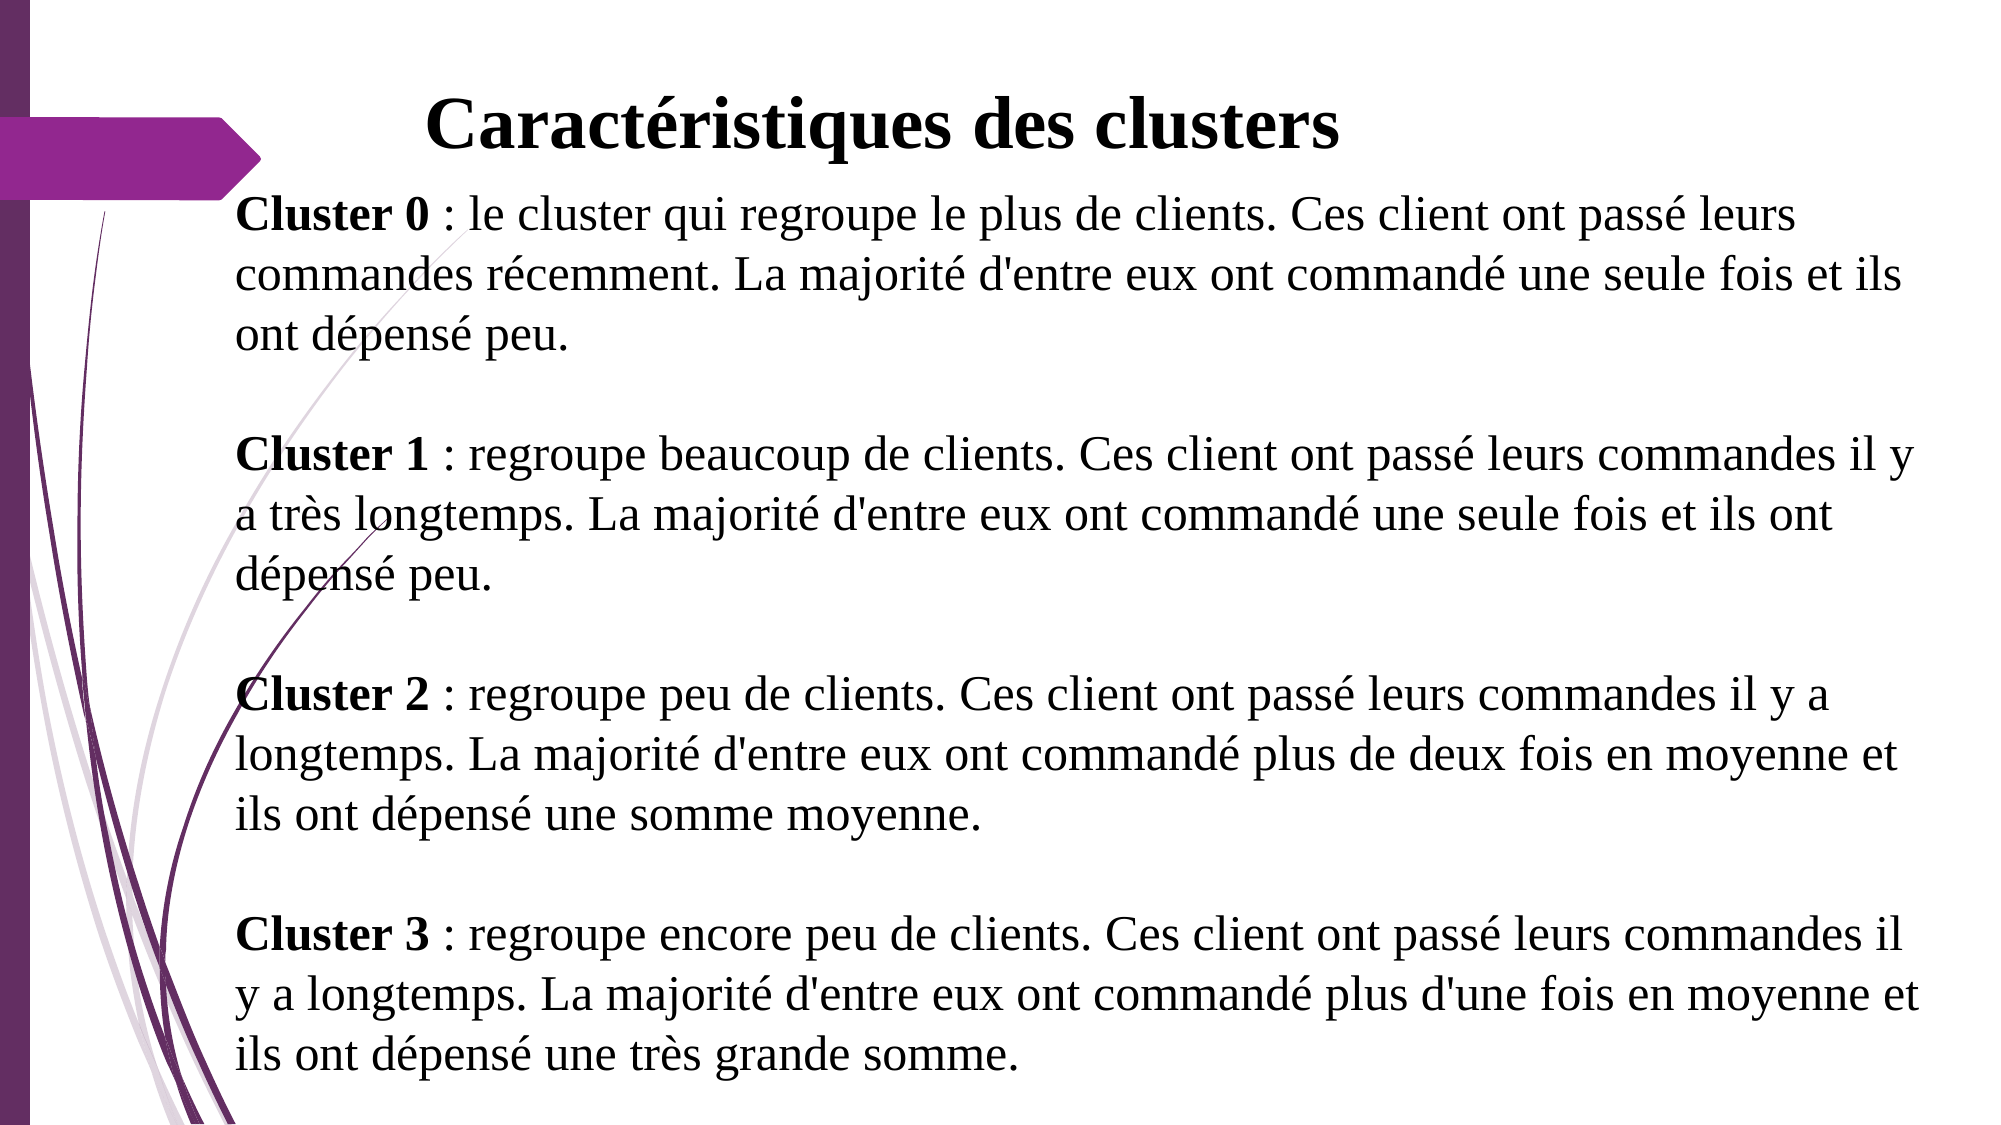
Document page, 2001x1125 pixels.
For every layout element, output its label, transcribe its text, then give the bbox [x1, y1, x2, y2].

text_box Caractéristiques des clusters [410, 66, 1410, 172]
text_box Cluster 0 : le cluster qui regroupe le plus de clients. Ces client ont passé leurs commandes récemment. La majorité d'entre eux ont commandé une seule fois et ils ont dépensé peu. Cluster 1 : regroupe beaucoup de clients. Ces client ont passé leurs commandes il y a très longtemps. La majorité d'entre eux ont commandé une seule fois et ils ont dépensé peu. Cluster 2 : regroupe peu de clients. Ces client ont passé leurs commandes il y a longtemps. La majorité d'entre eux ont commandé plus de deux fois en moyenne et ils ont dépensé une somme moyenne. Cluster 3 : regroupe encore peu de clients. Ces client ont passé leurs commandes il y a longtemps. La majorité d'entre eux ont commandé plus d'une fois en moyenne et ils ont dépensé une très grande somme. [219, 172, 1948, 1088]
